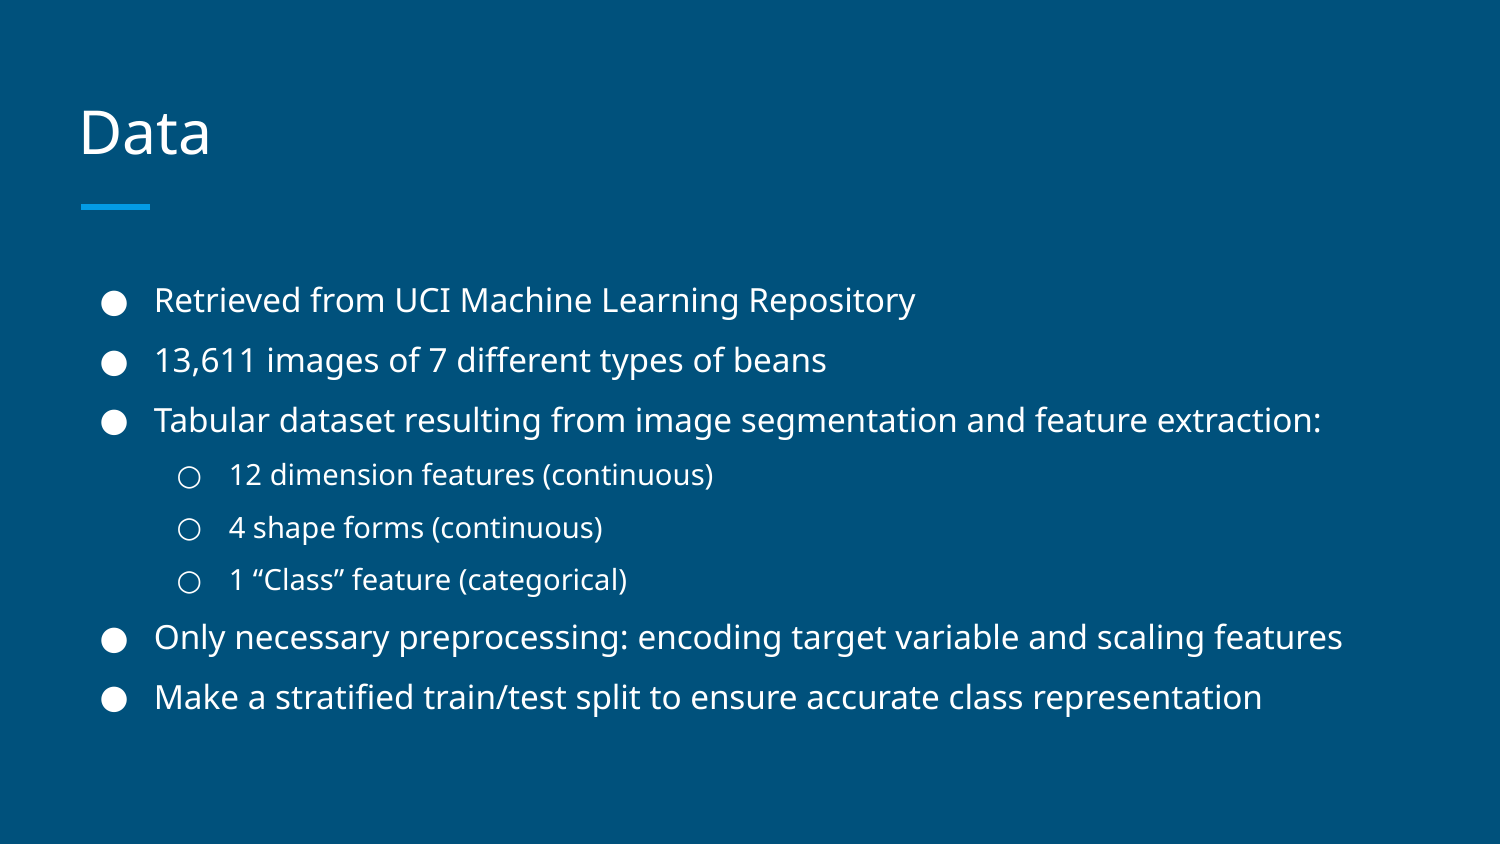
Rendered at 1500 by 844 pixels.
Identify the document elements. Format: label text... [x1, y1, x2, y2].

list Retrieved from UCI Machine Learning Repository 13,611 images of 7 different types of beans Tabular dataset resulting from image segmentation and feature extraction: 12 dimension features (continuous) 4 shape forms (continuous) 1 “Class” feature (categorical) Only necessary preprocessing: encoding target variable and scaling features Make a stratified train/test split to ensure accurate class representation [63, 244, 1437, 749]
title Data [63, 75, 1437, 188]
